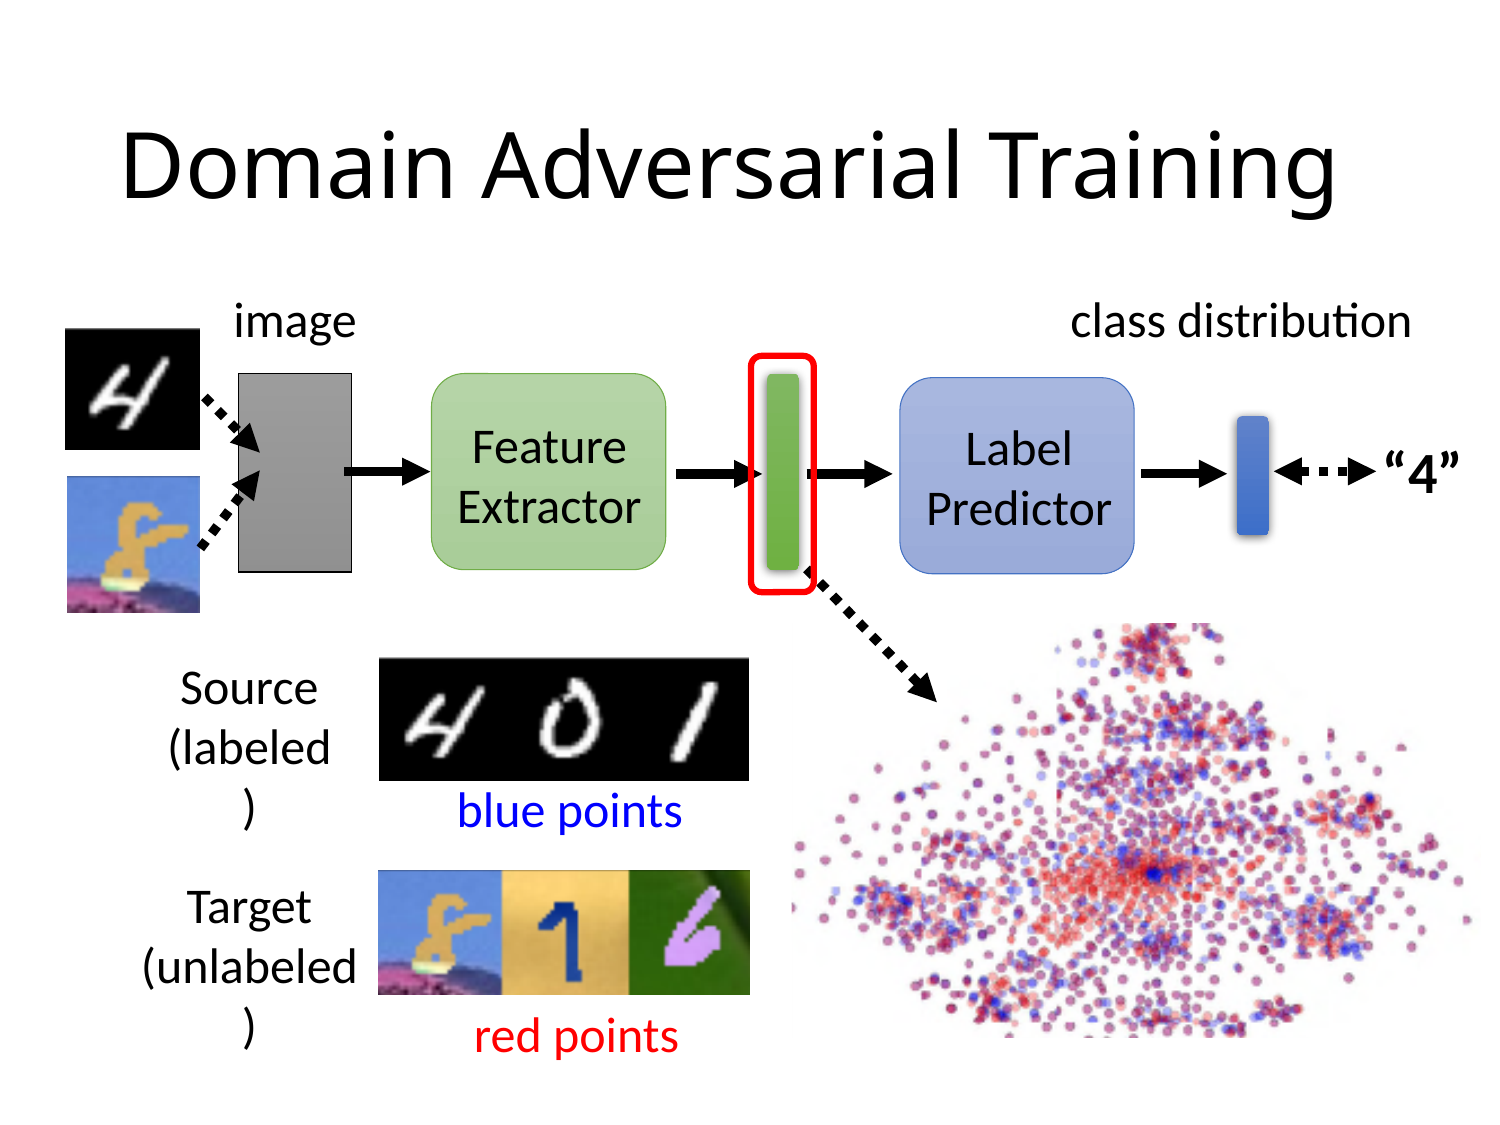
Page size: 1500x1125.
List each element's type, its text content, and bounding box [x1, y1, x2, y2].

text_box Target (unlabeled) [119, 866, 380, 1062]
text_box “4” [1365, 427, 1481, 513]
text_box [430, 372, 667, 571]
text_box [200, 470, 260, 549]
title Domain Adversarial Training [103, 59, 1397, 278]
picture [66, 476, 200, 613]
text_box image [177, 280, 413, 355]
picture [65, 328, 200, 450]
text_box [899, 377, 1135, 408]
text_box class distribution [1031, 280, 1452, 355]
picture [379, 656, 749, 781]
text_box blue points [431, 781, 709, 845]
text_box [899, 544, 1135, 575]
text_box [806, 568, 937, 703]
text_box Source (labeled) [144, 646, 354, 842]
text_box red points [438, 995, 716, 1070]
picture [791, 623, 1482, 1038]
text_box [238, 373, 352, 573]
text_box Label Predictor [895, 408, 1143, 544]
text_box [204, 396, 260, 453]
text_box [749, 354, 815, 594]
text_box Feature Extractor [441, 405, 658, 541]
text_box [1236, 416, 1269, 536]
picture [378, 870, 750, 995]
